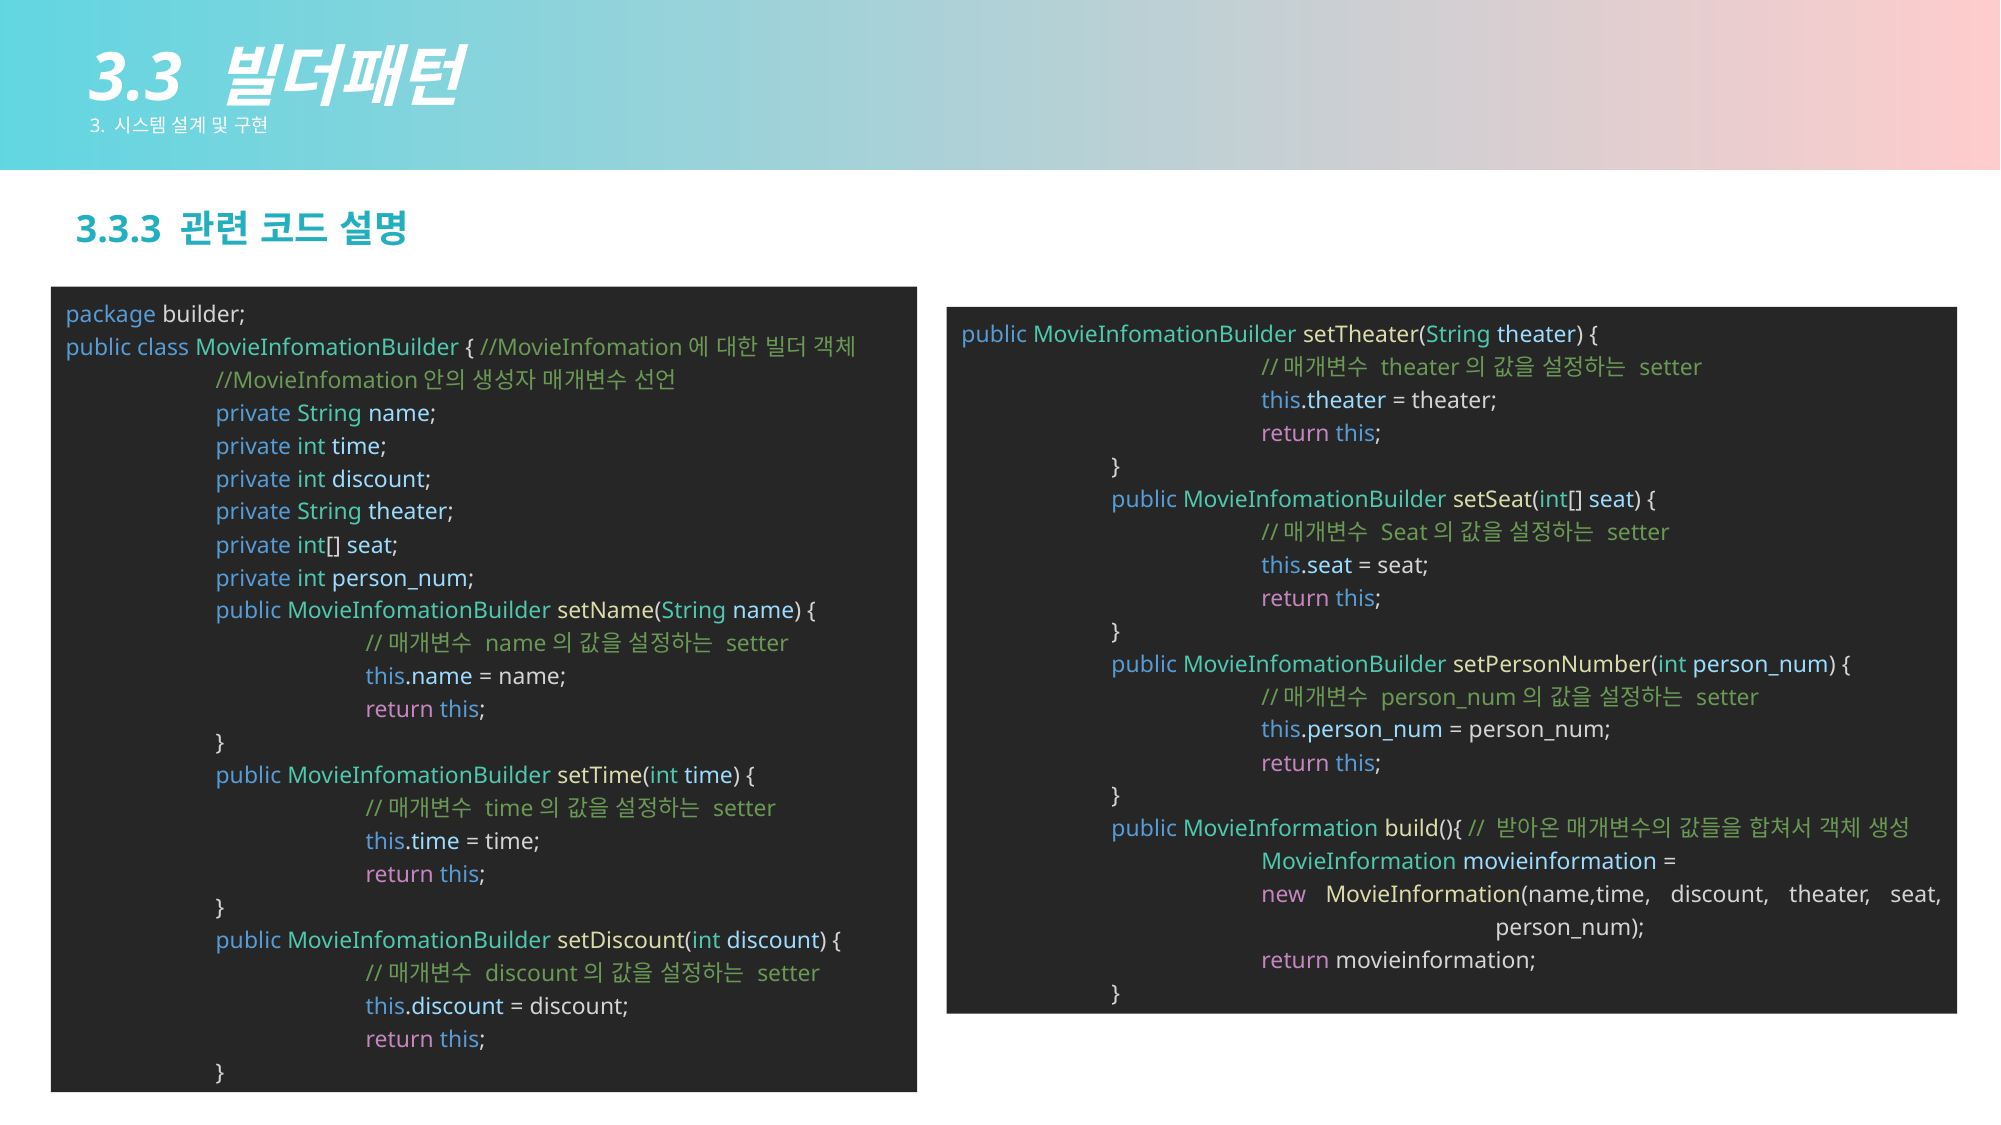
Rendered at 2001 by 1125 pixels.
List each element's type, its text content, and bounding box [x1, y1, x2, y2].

text_box package builder; public class MovieInfomationBuilder { //MovieInfomation에 대한 빌더 객체 //MovieInfomation안의 생성자 매개변수 선언 private String name; private int time; private int discount; private String theater; private int[] seat; private int person_num; public MovieInfomationBuilder setName(String name) { //매개변수 name의 값을 설정하는 setter this.name = name; return this; } public MovieInfomationBuilder setTime(int time) { //매개변수 time의 값을 설정하는 setter this.time = time; return this; } public MovieInfomationBuilder setDiscount(int discount) { //매개변수 discount의 값을 설정하는 setter this.discount = discount; return this; } [50, 286, 918, 1093]
text_box 3.3.3 관련 코드 설명 [61, 197, 424, 258]
text_box 3.3 빌더패턴 3. 시스템 설계 및 구현 [0, 0, 2000, 171]
text_box public MovieInfomationBuilder setTheater(String theater) { //매개변수 theater의 값을 설정하는 setter this.theater = theater; return this; } public MovieInfomationBuilder setSeat(int[] seat) { //매개변수 Seat의 값을 설정하는 setter this.seat = seat; return this; } public MovieInfomationBuilder setPersonNumber(int person_num) { //매개변수 person_num의 값을 설정하는 setter this.person_num = person_num; return this; } public MovieInformation build(){ // 받아온 매개변수의 값들을 합쳐서 객체 생성 MovieInformation movieinformation = new MovieInformation(name,time, discount, theater, seat, person_num); return movieinformation; } [946, 306, 1958, 1014]
